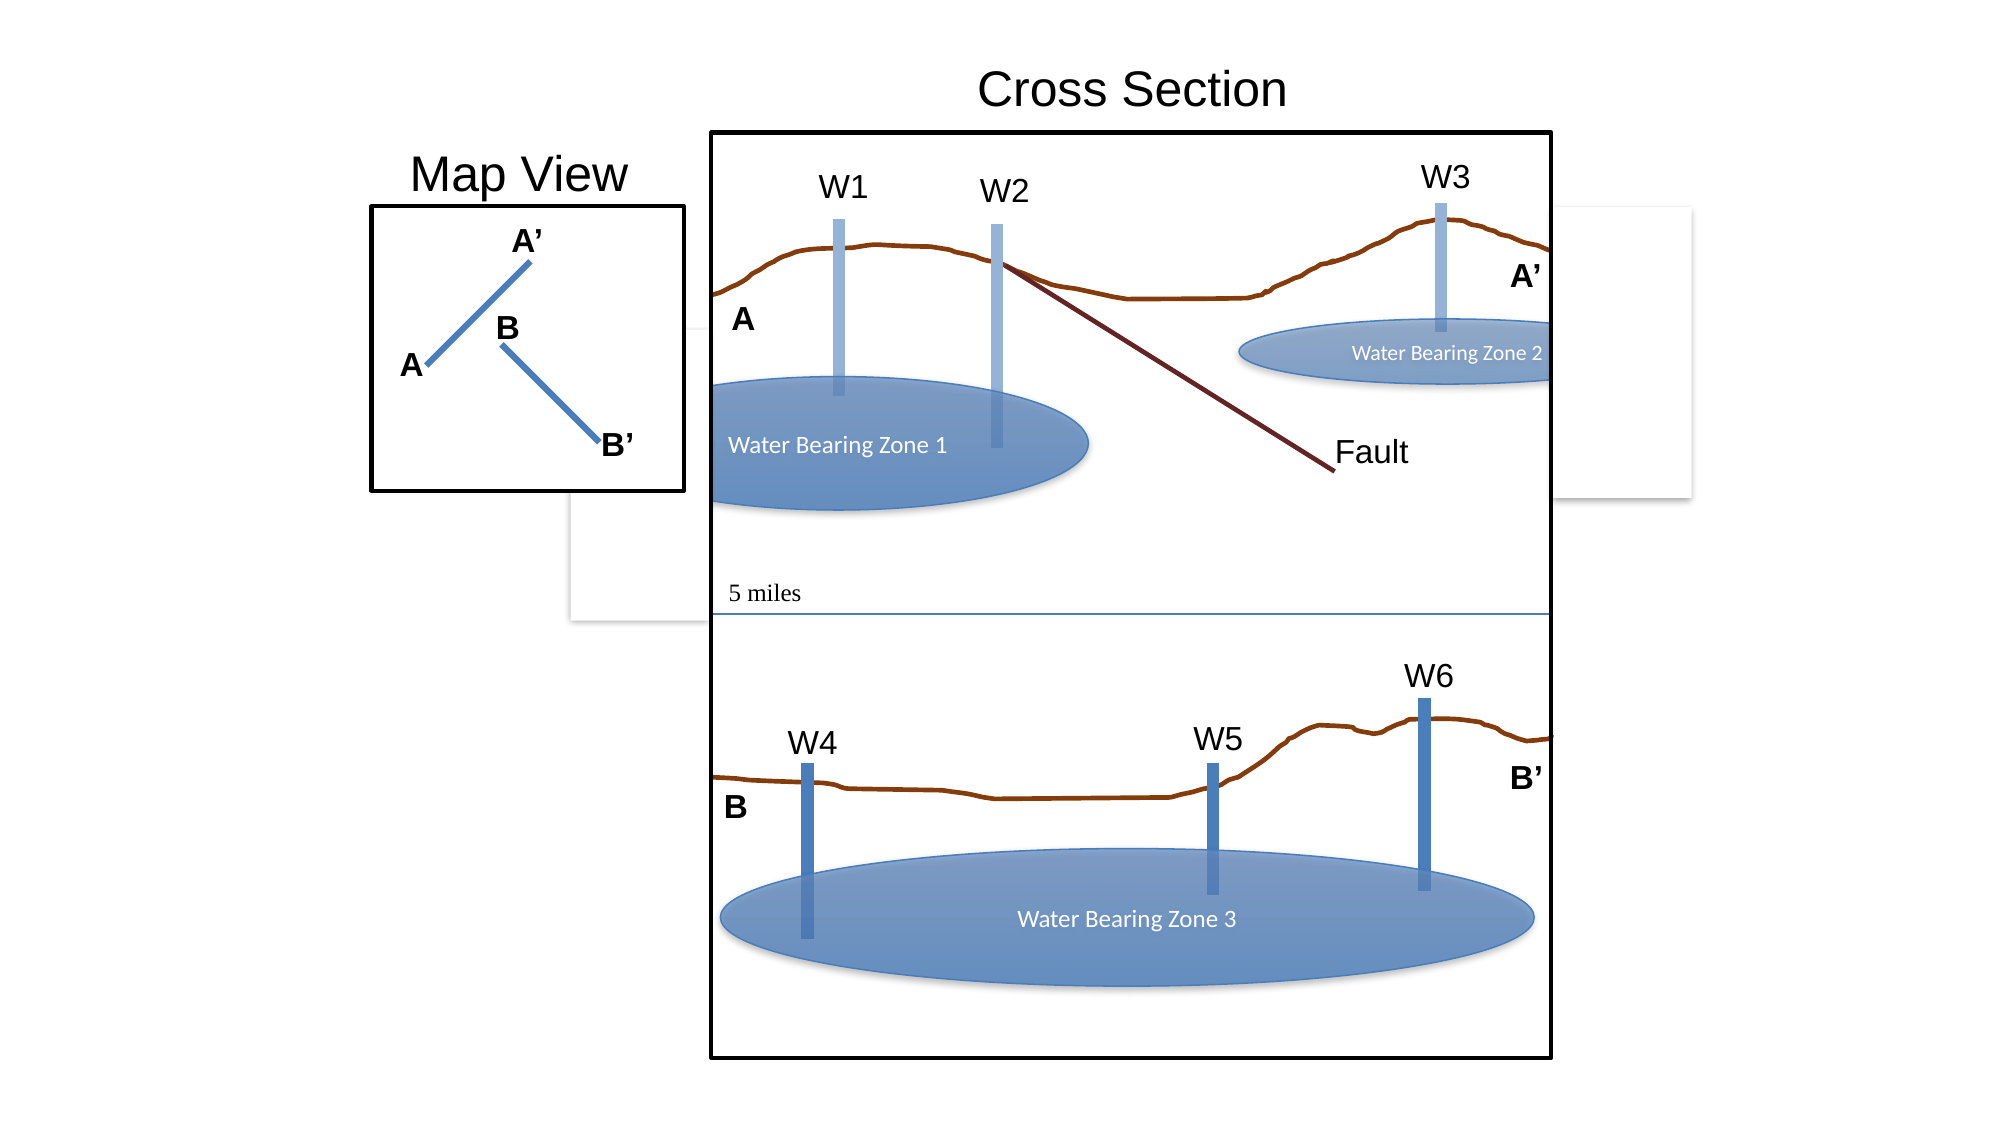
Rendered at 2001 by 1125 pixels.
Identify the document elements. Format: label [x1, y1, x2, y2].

text_box [338, 27, 1692, 1081]
